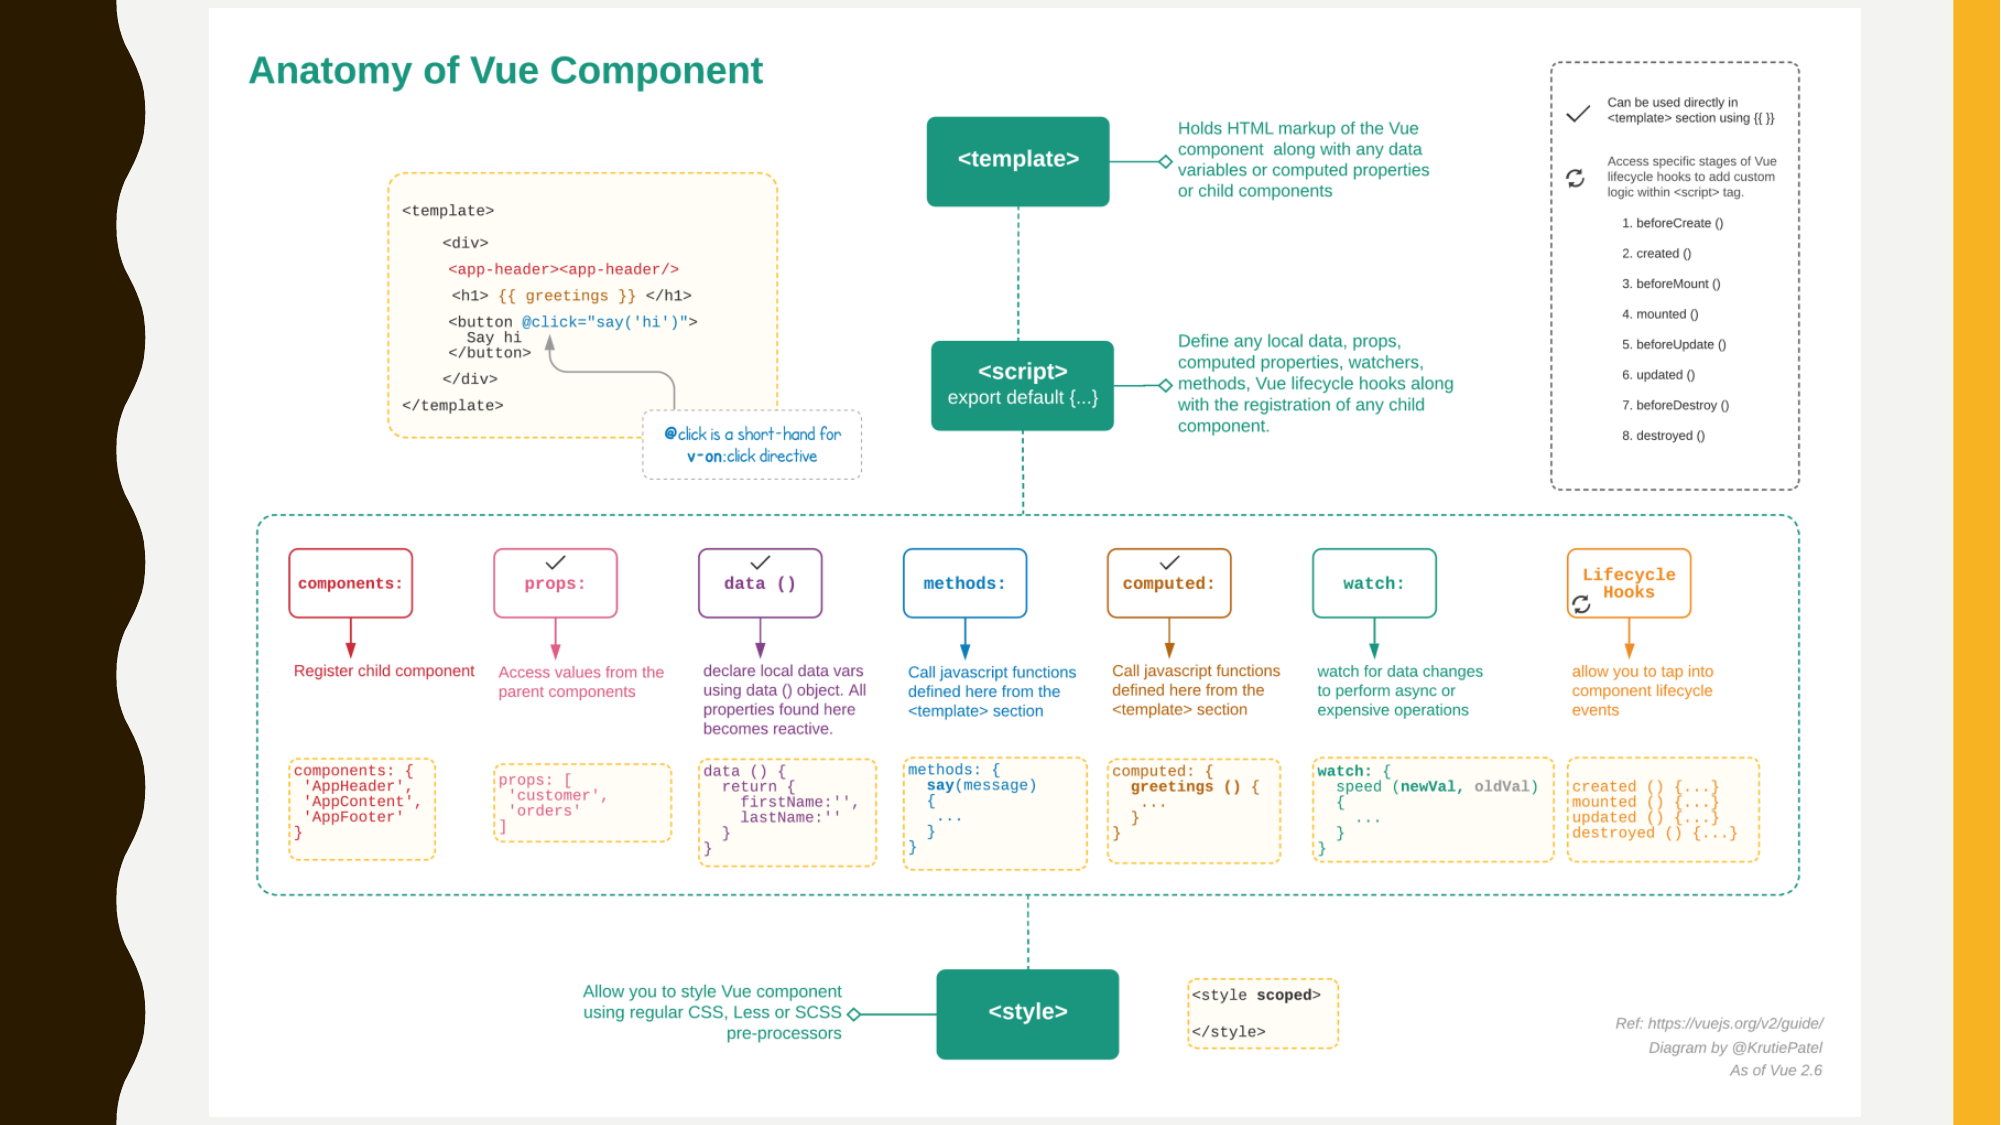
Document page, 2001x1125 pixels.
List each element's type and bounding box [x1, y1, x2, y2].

picture [209, 8, 1861, 1117]
